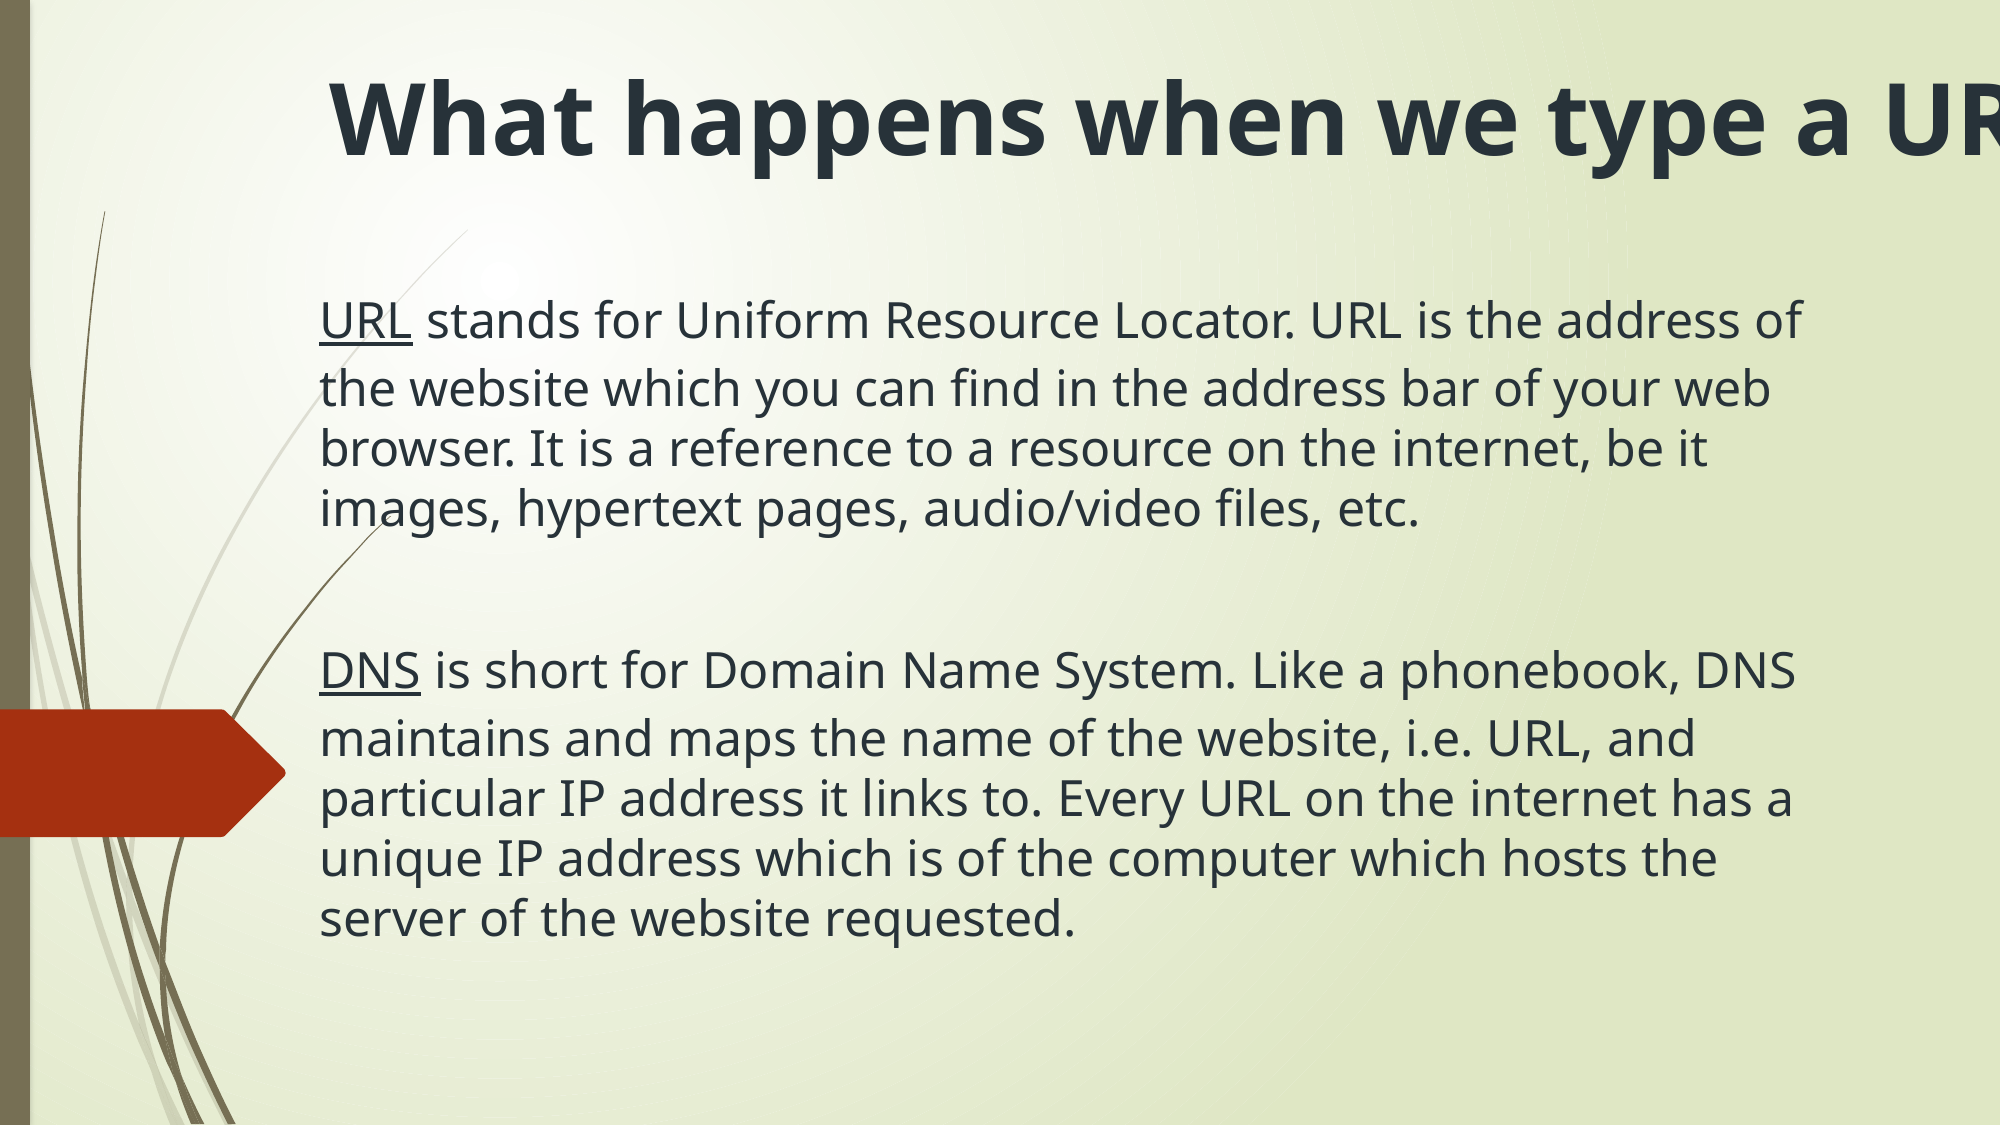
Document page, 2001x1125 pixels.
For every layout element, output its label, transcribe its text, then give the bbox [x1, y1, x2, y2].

subtitle URL stands for Uniform Resource Locator. URL is the address of the website which you can find in the address bar of your web browser. It is a reference to a resource on the internet, be it images, hypertext pages, audio/video files, etc. DNS is short for Domain Name System. Like a phonebook, DNS maintains and maps the name of the website, i.e. URL, and particular IP address it links to. Every URL on the internet has a unique IP address which is of the computer which hosts the server of the website requested. [304, 281, 1878, 986]
title What happens when we type a URL ? [314, 0, 2000, 319]
